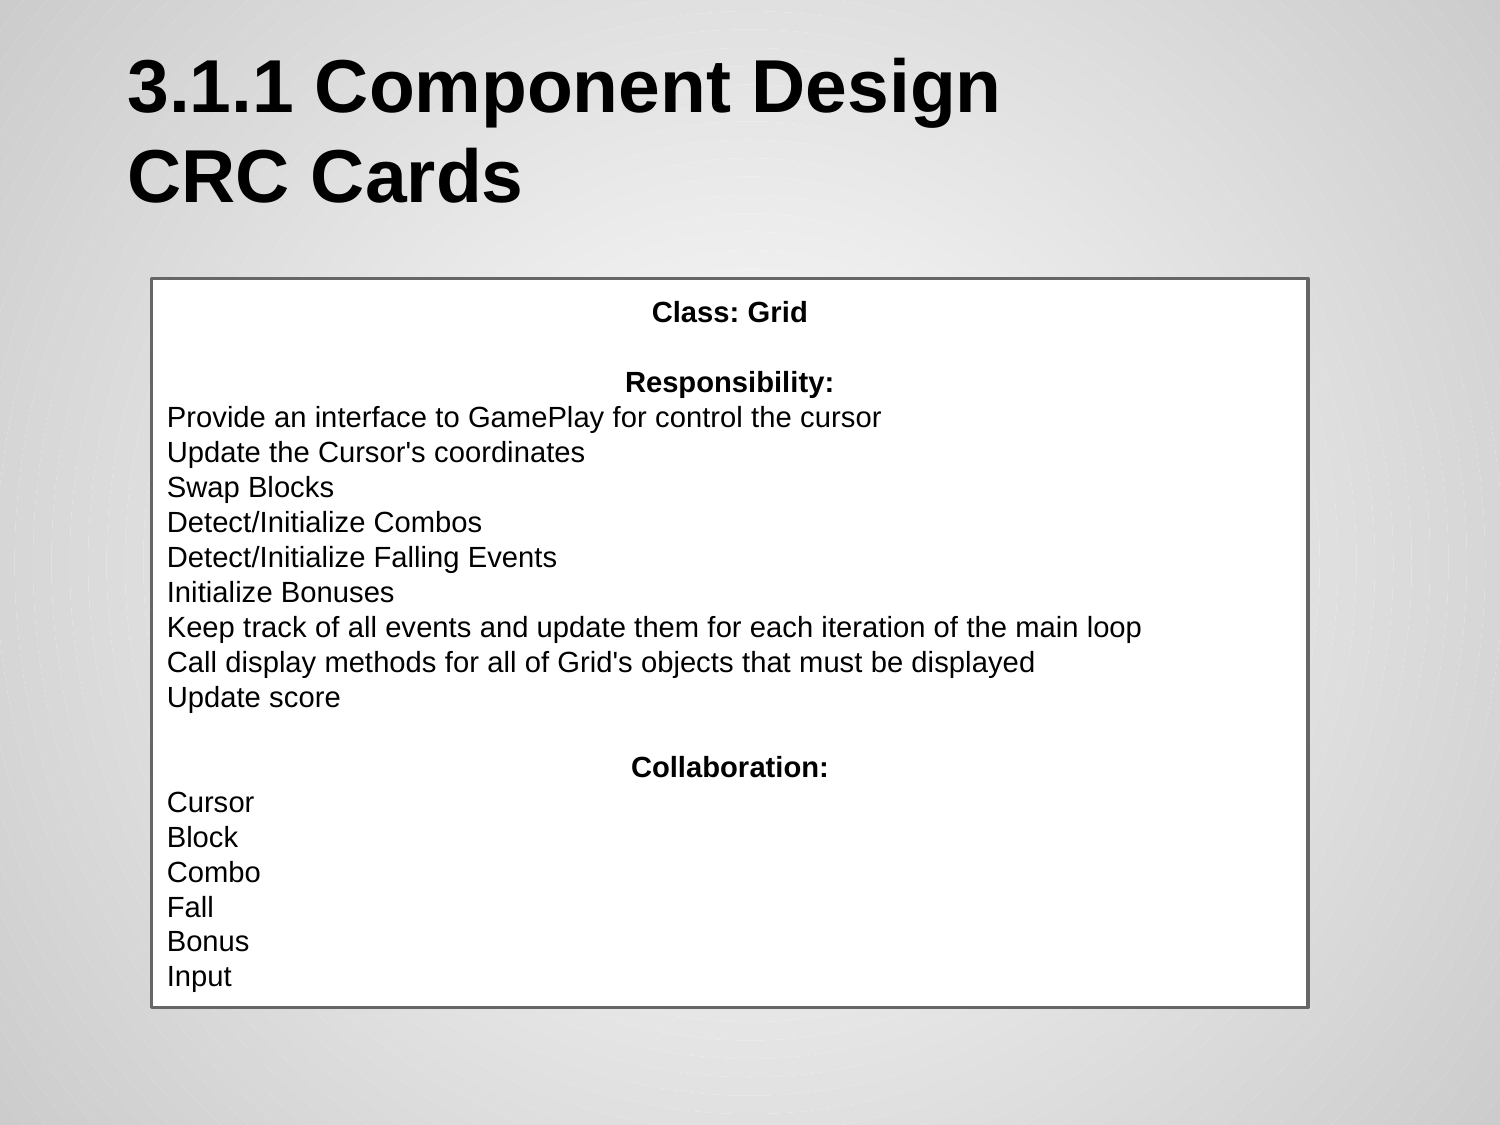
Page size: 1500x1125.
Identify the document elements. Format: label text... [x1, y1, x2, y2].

text_box Class: Grid Responsibility: Provide an interface to GamePlay for control the cursor Update the Cursor's coordinates Swap Blocks Detect/Initialize Combos Detect/Initialize Falling Events Initialize Bonuses Keep track of all events and update them for each iteration of the main loop Call display methods for all of Grid's objects that must be displayed Update score Collaboration: Cursor Block Combo Fall Bonus Input [151, 278, 1309, 1008]
title 3.1.1 Component Design CRC Cards [75, 14, 1425, 233]
